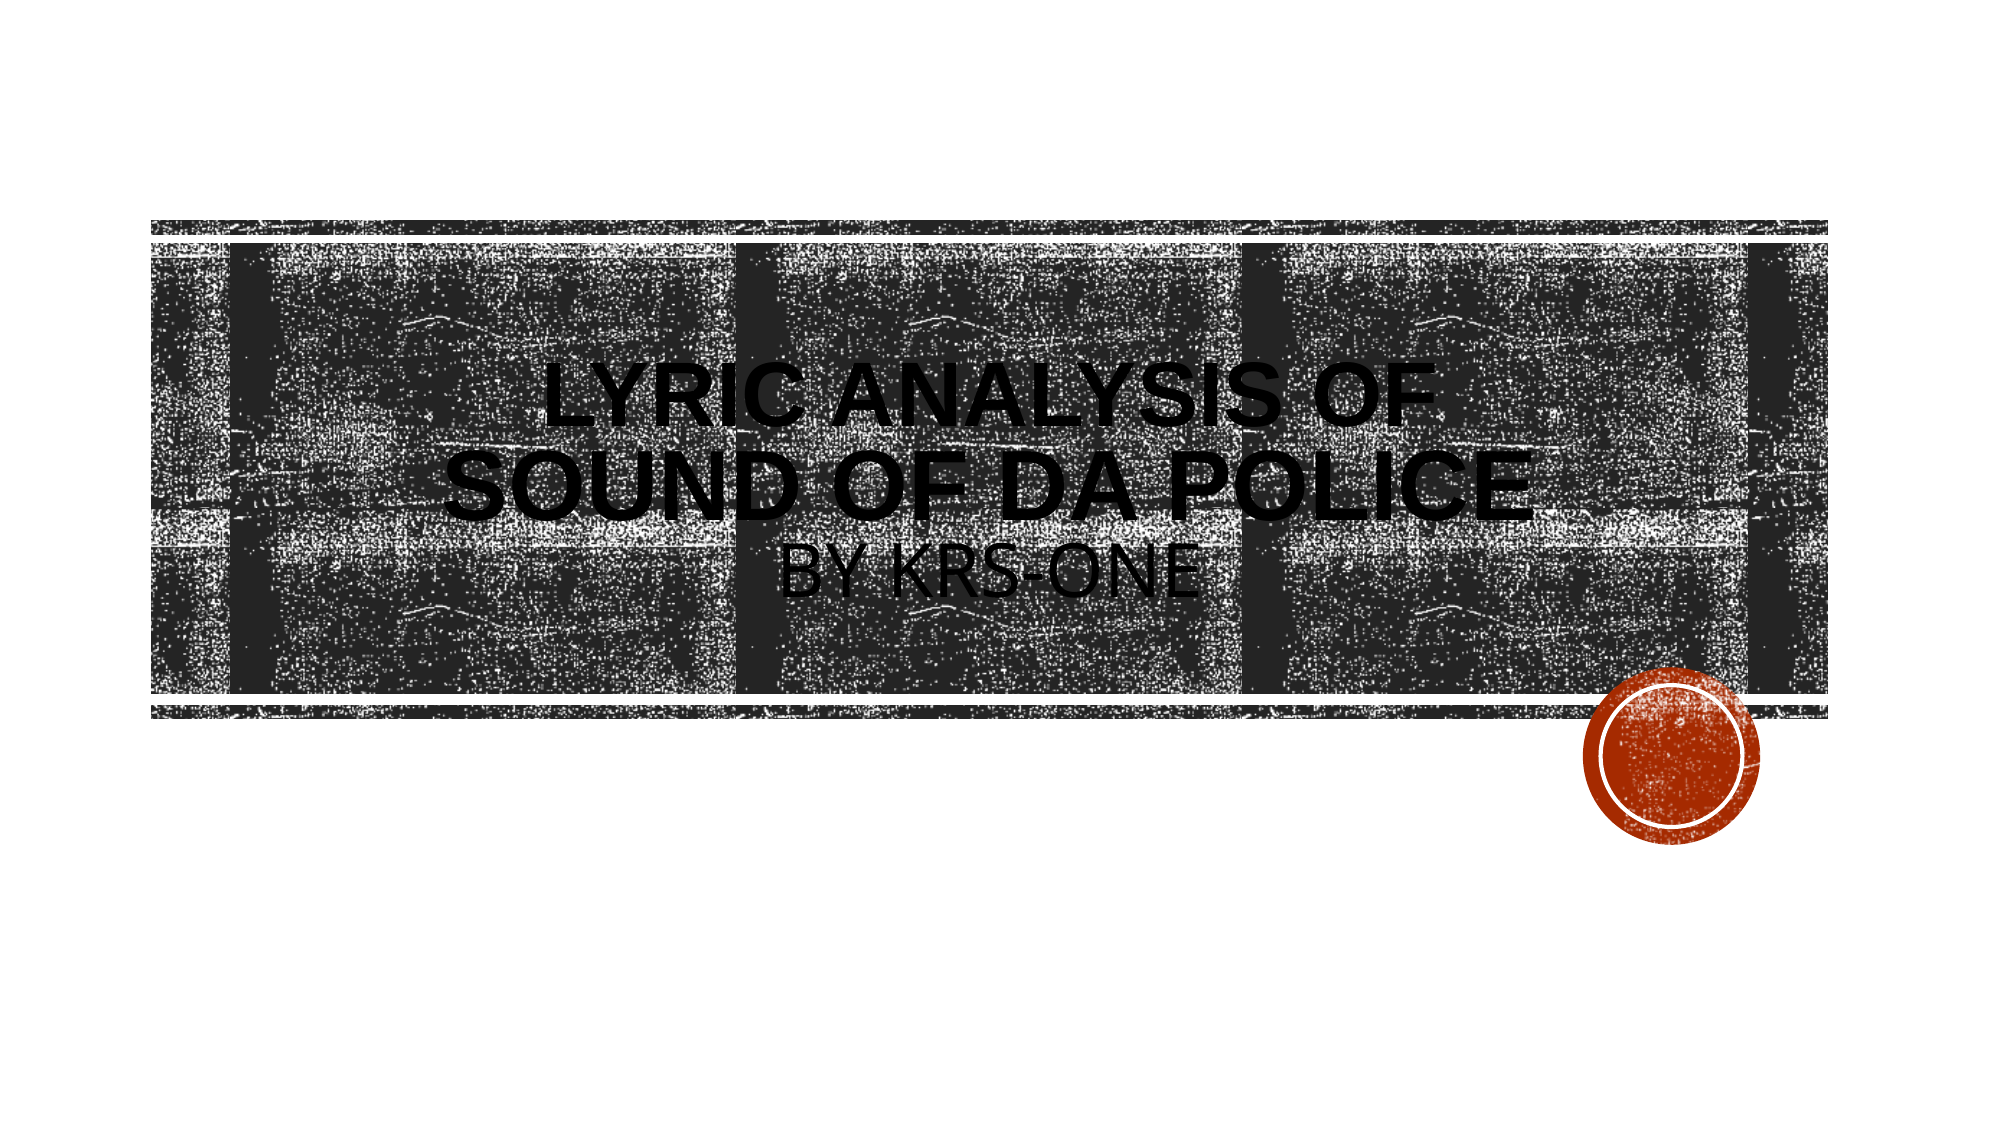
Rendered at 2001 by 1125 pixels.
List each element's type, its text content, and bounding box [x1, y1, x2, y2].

title Lyric analysis of Sound Of Da Police by KRS-One [172, 234, 1808, 733]
